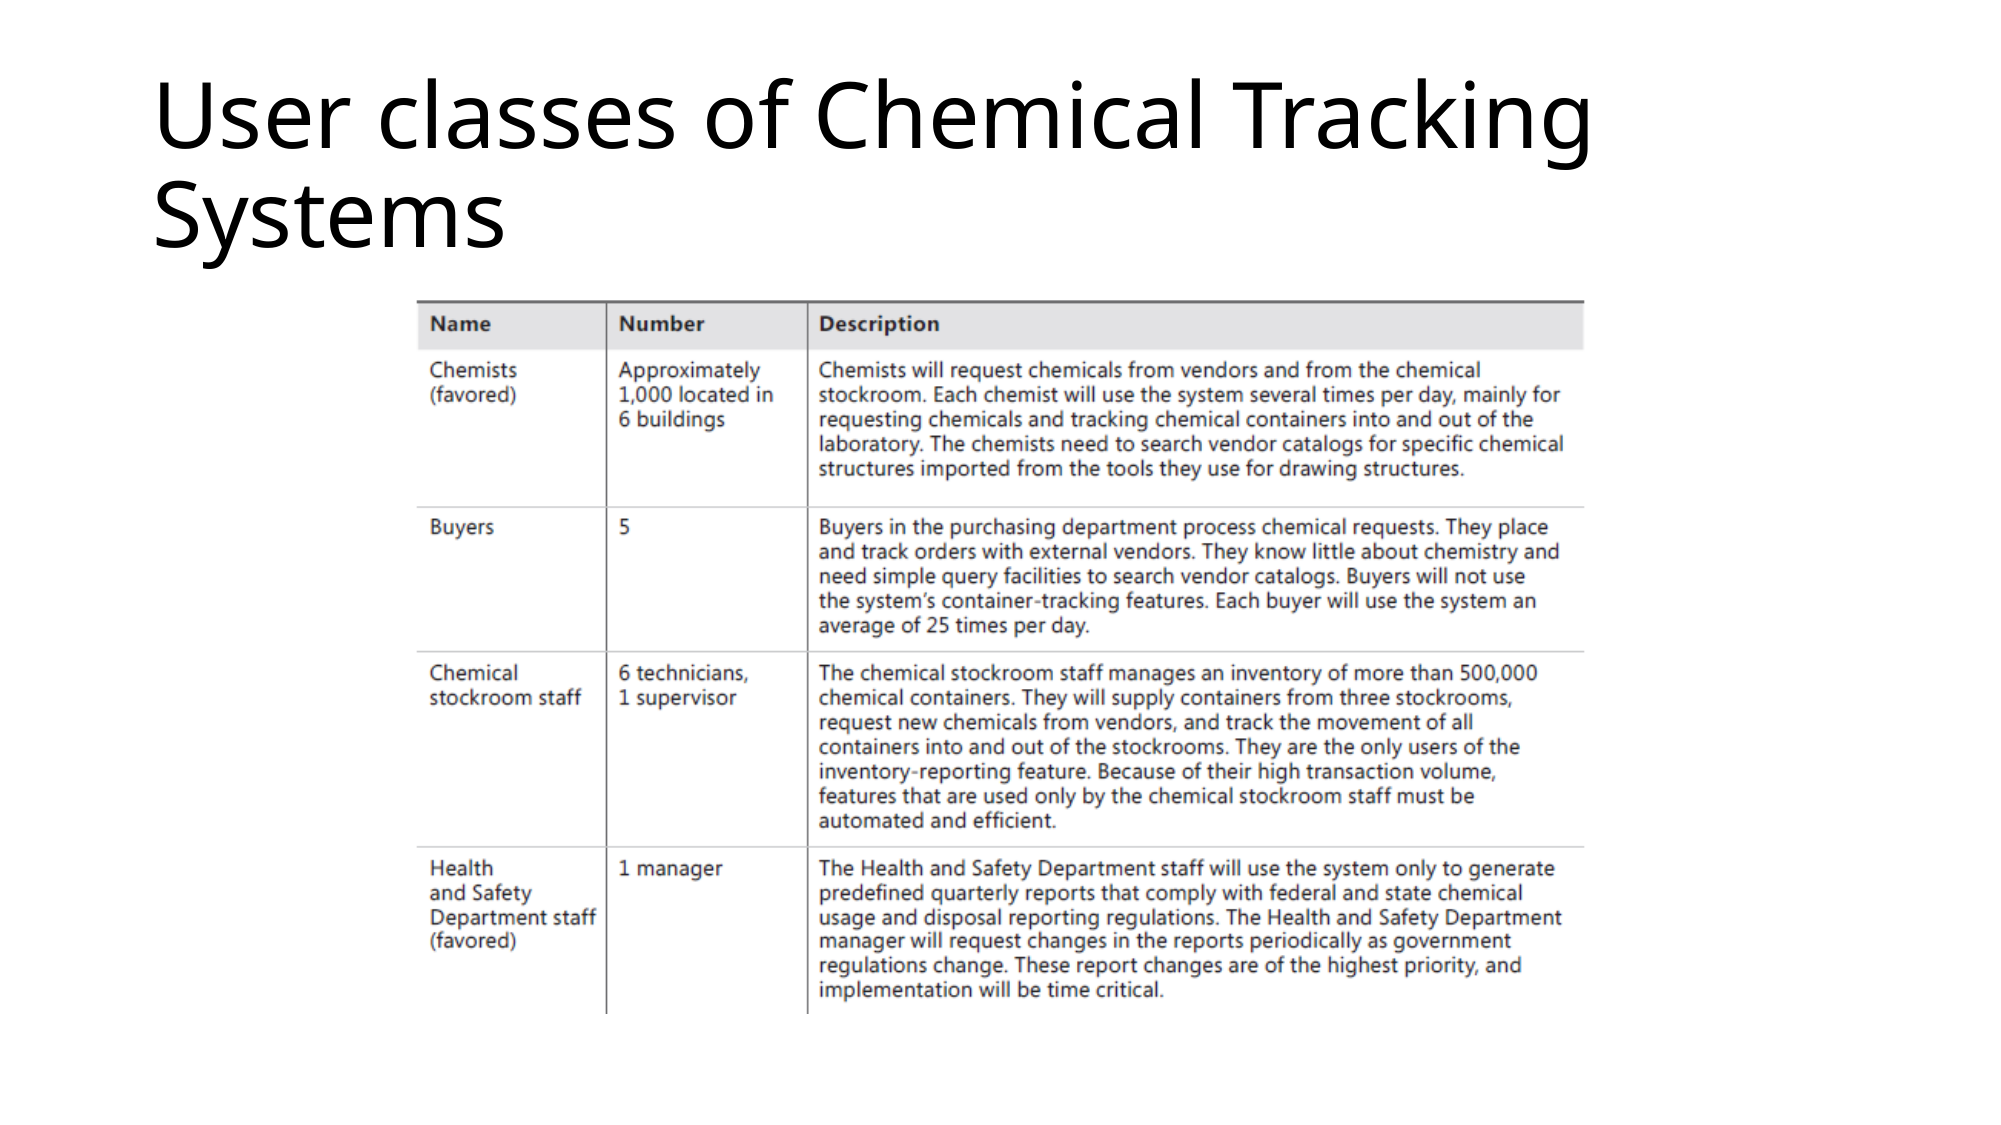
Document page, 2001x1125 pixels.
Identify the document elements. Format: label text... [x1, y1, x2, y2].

picture [414, 299, 1586, 1014]
text_box User classes of Chemical Tracking Systems [137, 59, 1863, 278]
